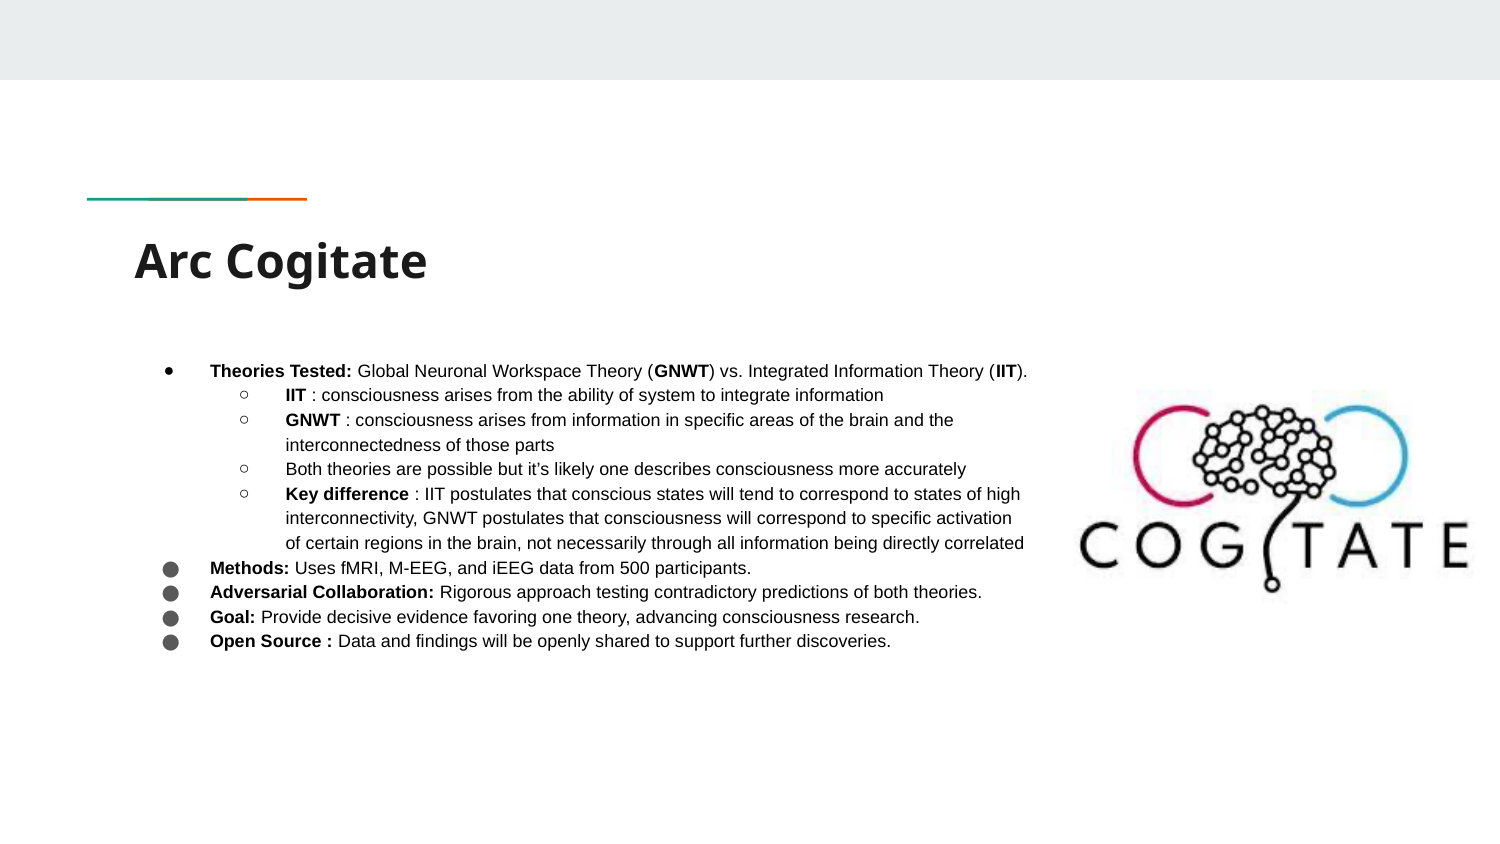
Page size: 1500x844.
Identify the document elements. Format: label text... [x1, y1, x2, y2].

picture [1061, 340, 1485, 634]
title Arc Cogitate [119, 216, 1381, 305]
list Theories Tested: Global Neuronal Workspace Theory (GNWT) vs. Integrated Information Theory (IIT). IIT : consciousness arises from the ability of system to integrate information GNWT : consciousness arises from information in specific areas of the brain and the interconnectedness of those parts Both theories are possible but it’s likely one describes consciousness more accurately Key difference : IIT postulates that conscious states will tend to correspond to states of high interconnectivity, GNWT postulates that consciousness will correspond to specific activation of certain regions in the brain, not necessarily through all information being directly correlated Methods: Uses fMRI, M-EEG, and iEEG data from 500 participants. Adversarial Collaboration: Rigorous approach testing contradictory predictions of both theories. Goal: Provide decisive evidence favoring one theory, advancing consciousness research. Open Source : Data and findings will be openly shared to support further discoveries. [119, 341, 1049, 712]
